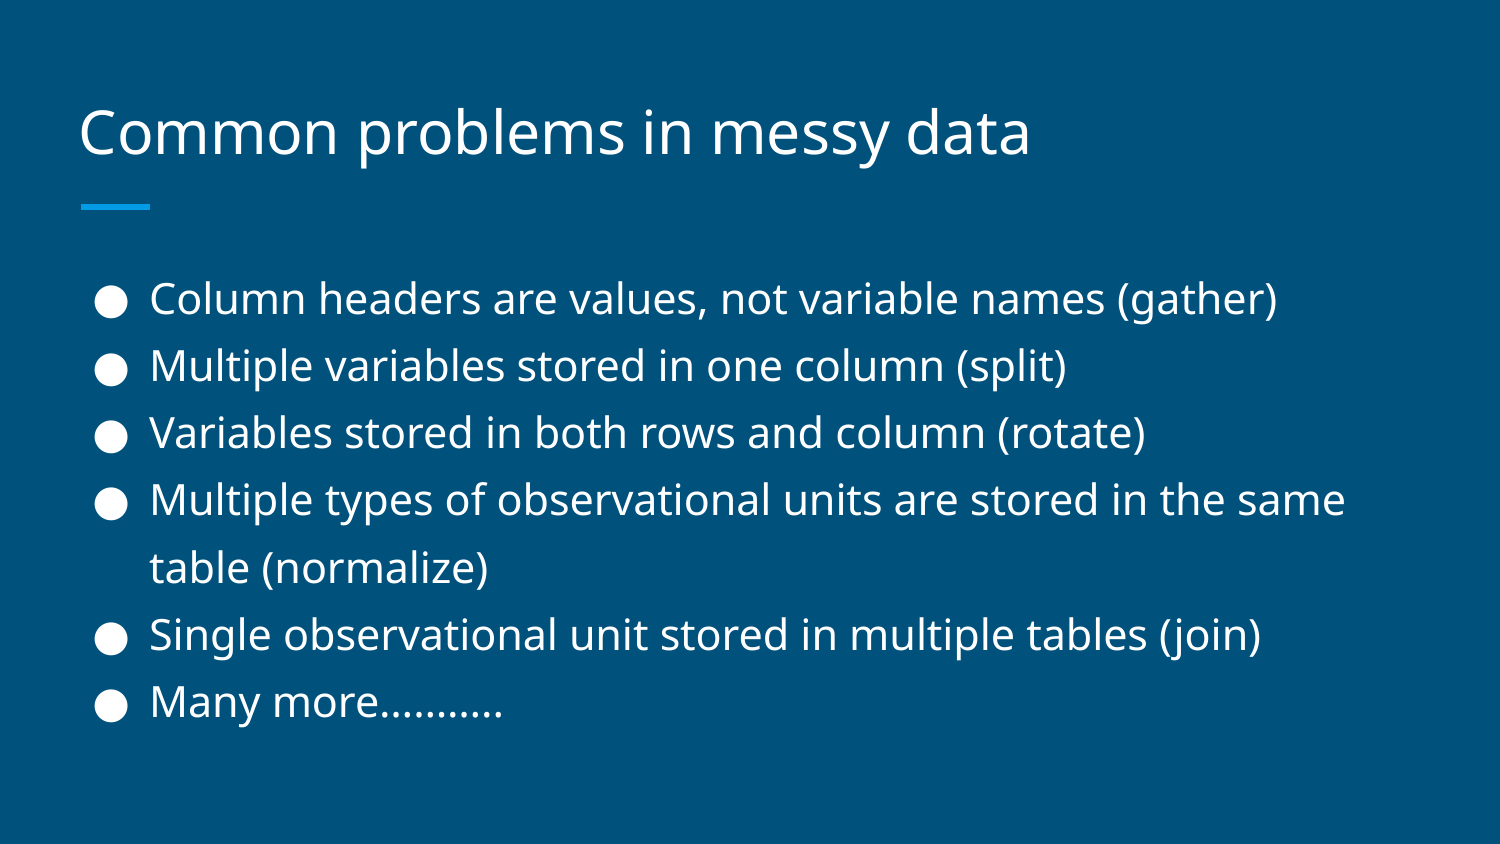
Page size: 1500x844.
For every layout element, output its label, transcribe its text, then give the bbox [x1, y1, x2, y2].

list Column headers are values, not variable names (gather) Multiple variables stored in one column (split) Variables stored in both rows and column (rotate) Multiple types of observational units are stored in the same table (normalize) Single observational unit stored in multiple tables (join) Many more……….. [63, 244, 1437, 750]
title Common problems in messy data [63, 75, 1437, 188]
